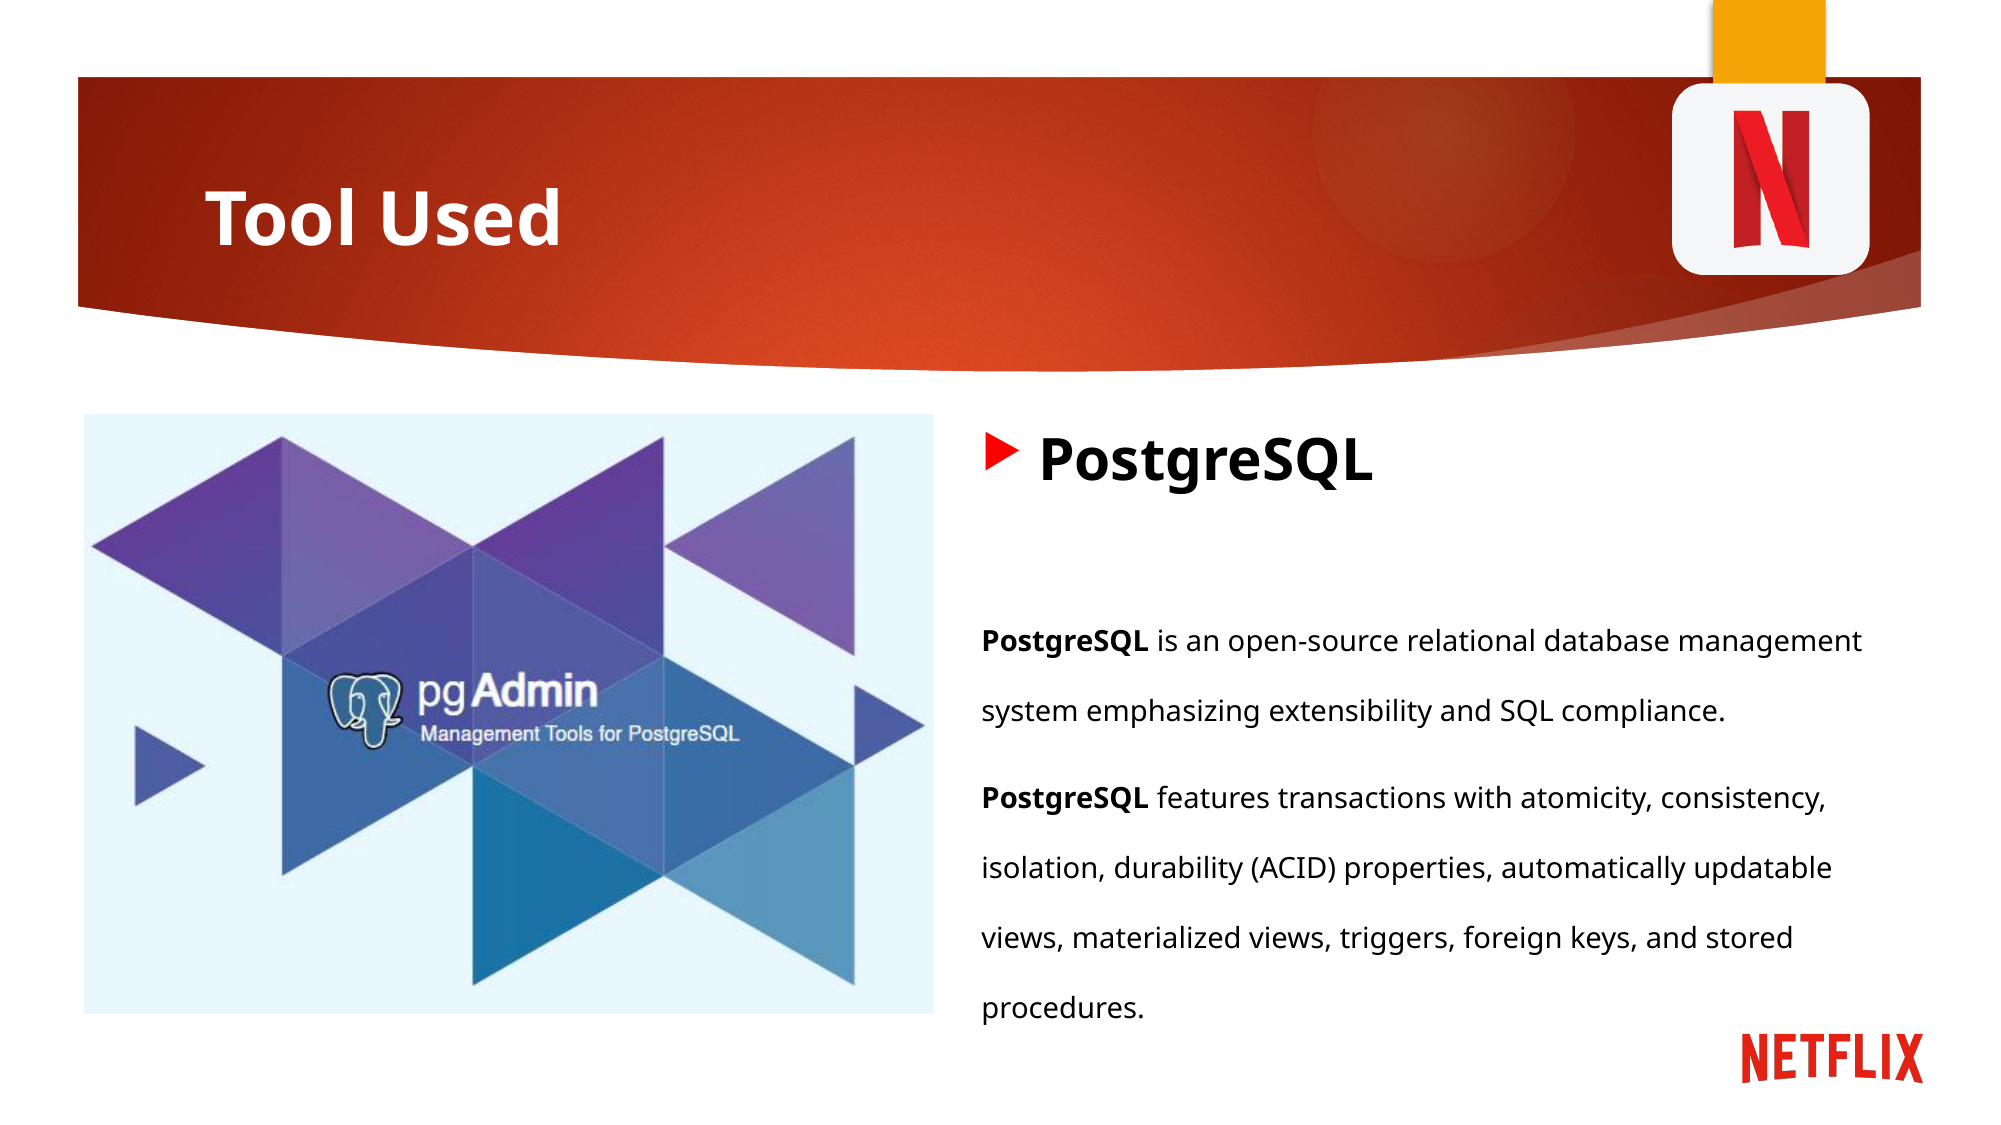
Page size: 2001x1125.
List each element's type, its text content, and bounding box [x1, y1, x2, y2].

title Tool Used [189, 155, 1627, 275]
picture [1741, 1007, 1924, 1111]
picture [83, 414, 934, 1014]
picture [1671, 83, 1870, 276]
list PostgreSQL PostgreSQL is an open-source relational database management system emphasizing extensibility and SQL compliance. PostgreSQL features transactions with atomicity, consistency, isolation, durability (ACID) properties, automatically updatable views, materialized views, triggers, foreign keys, and stored procedures. [966, 414, 1917, 1041]
